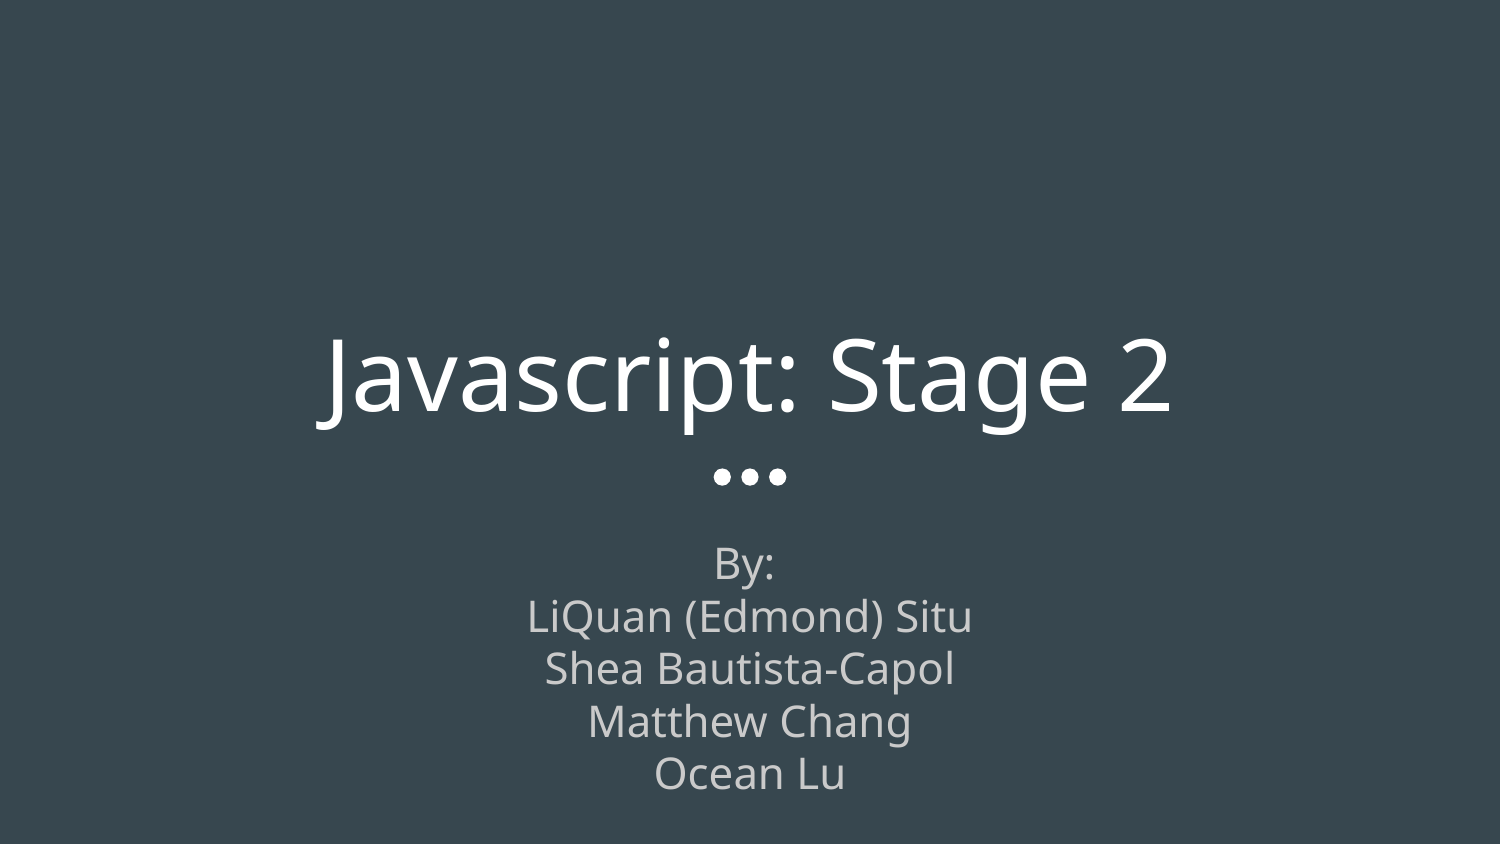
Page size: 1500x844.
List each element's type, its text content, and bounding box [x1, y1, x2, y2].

subtitle By: LiQuan (Edmond) Situ Shea Bautista-Capol Matthew Chang Ocean Lu [110, 520, 1390, 805]
title Javascript: Stage 2 [110, 162, 1390, 447]
